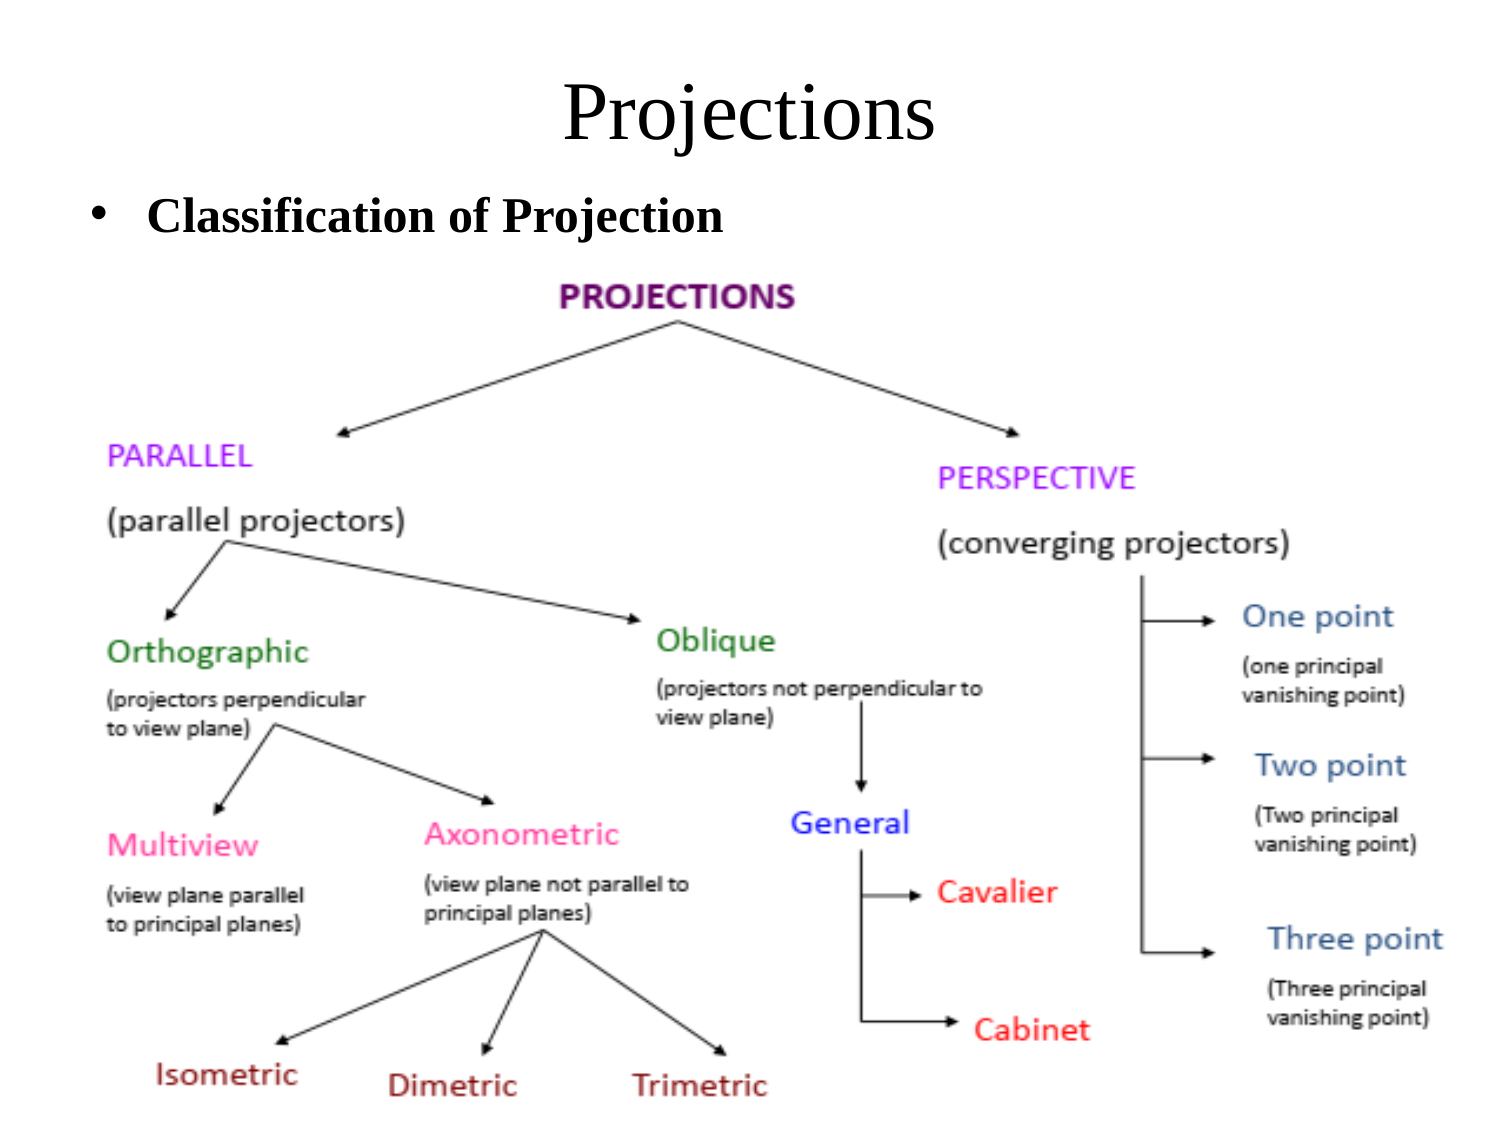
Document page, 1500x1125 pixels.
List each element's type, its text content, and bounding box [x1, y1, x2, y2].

title Projections [75, 12, 1425, 174]
picture [74, 266, 1476, 1125]
list Classification of Projection [75, 174, 1425, 265]
